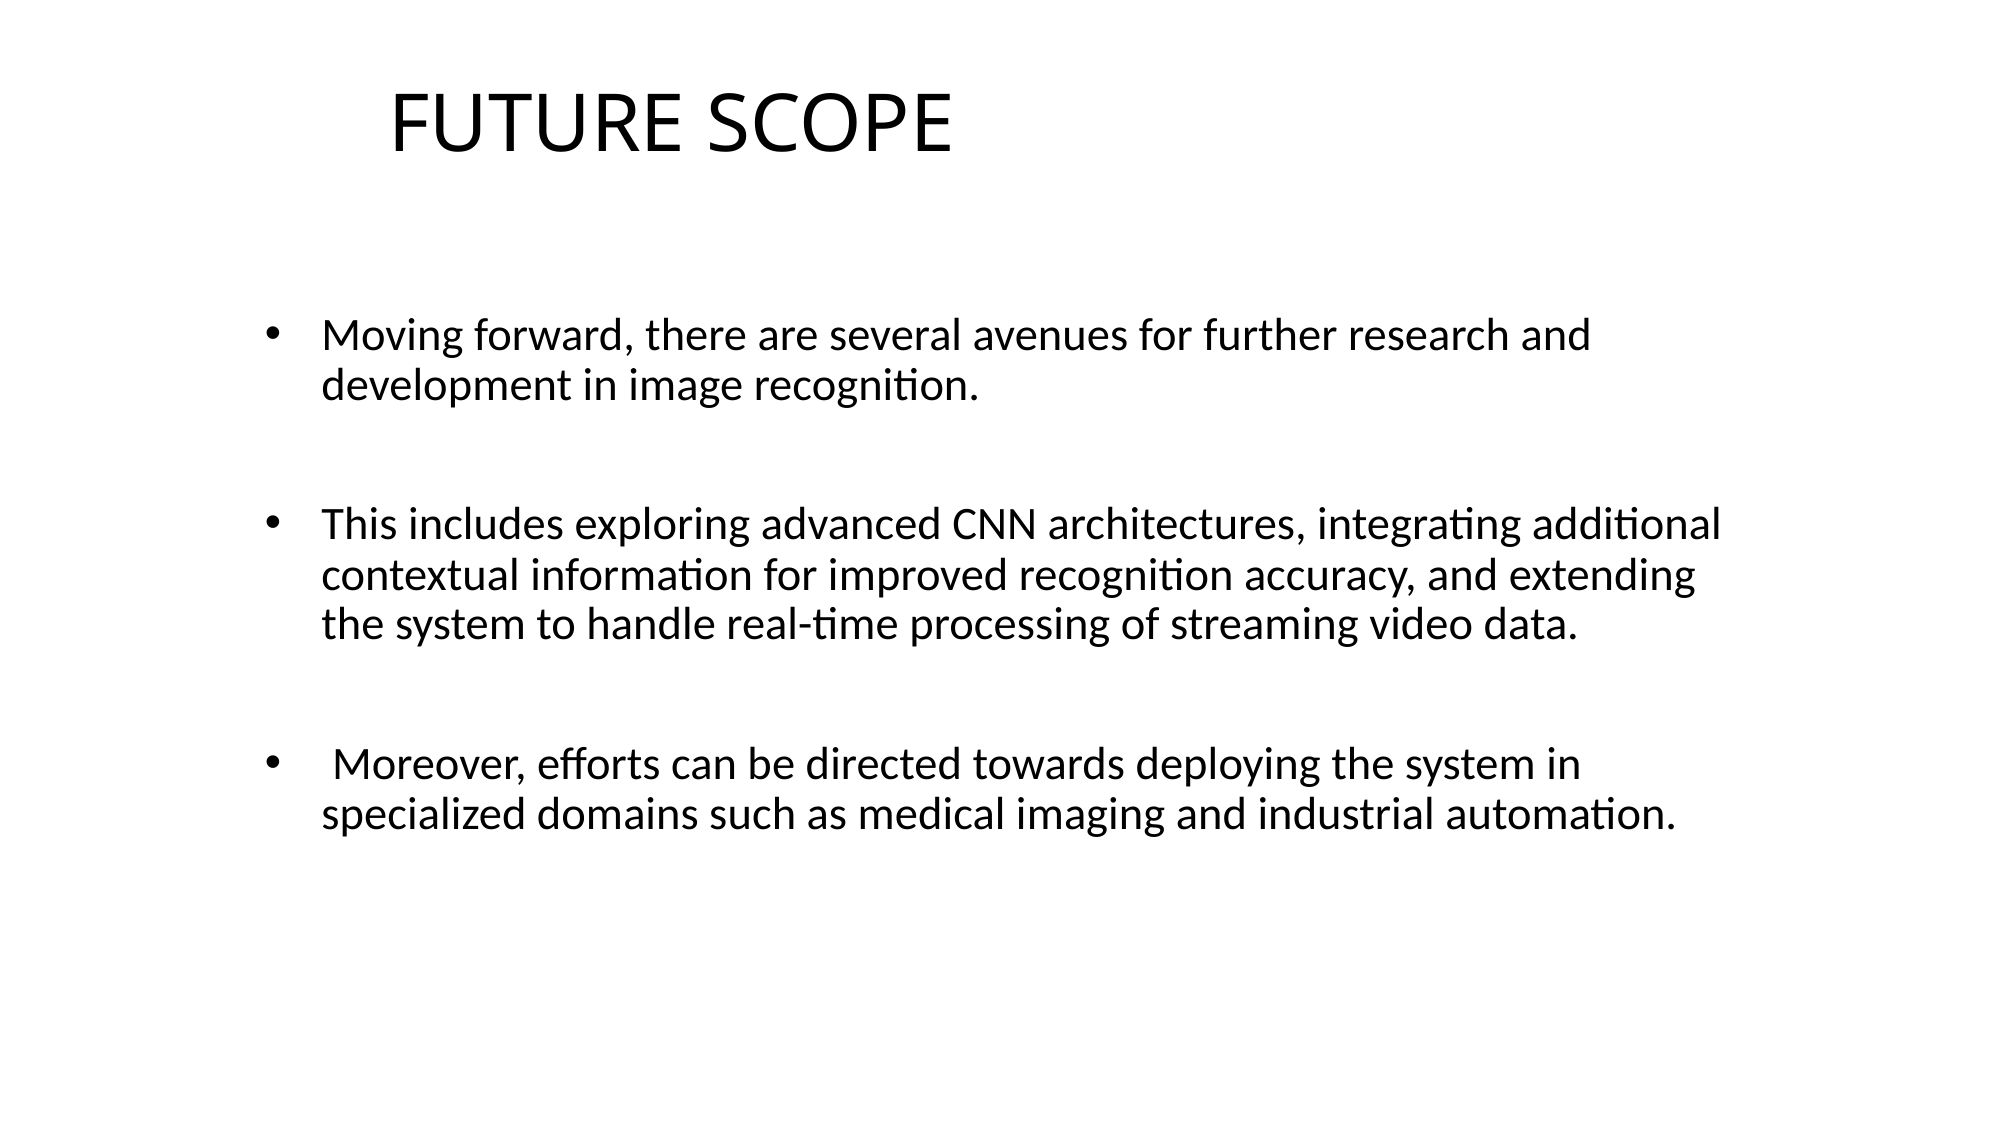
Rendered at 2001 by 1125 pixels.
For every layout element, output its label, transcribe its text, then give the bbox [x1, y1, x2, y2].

subtitle Moving forward, there are several avenues for further research and development in image recognition. This includes exploring advanced CNN architectures, integrating additional contextual information for improved recognition accuracy, and extending the system to handle real-time processing of streaming video data. Moreover, efforts can be directed towards deploying the system in specialized domains such as medical imaging and industrial automation. [249, 303, 1750, 863]
title FUTURE SCOPE [249, 72, 1094, 177]
